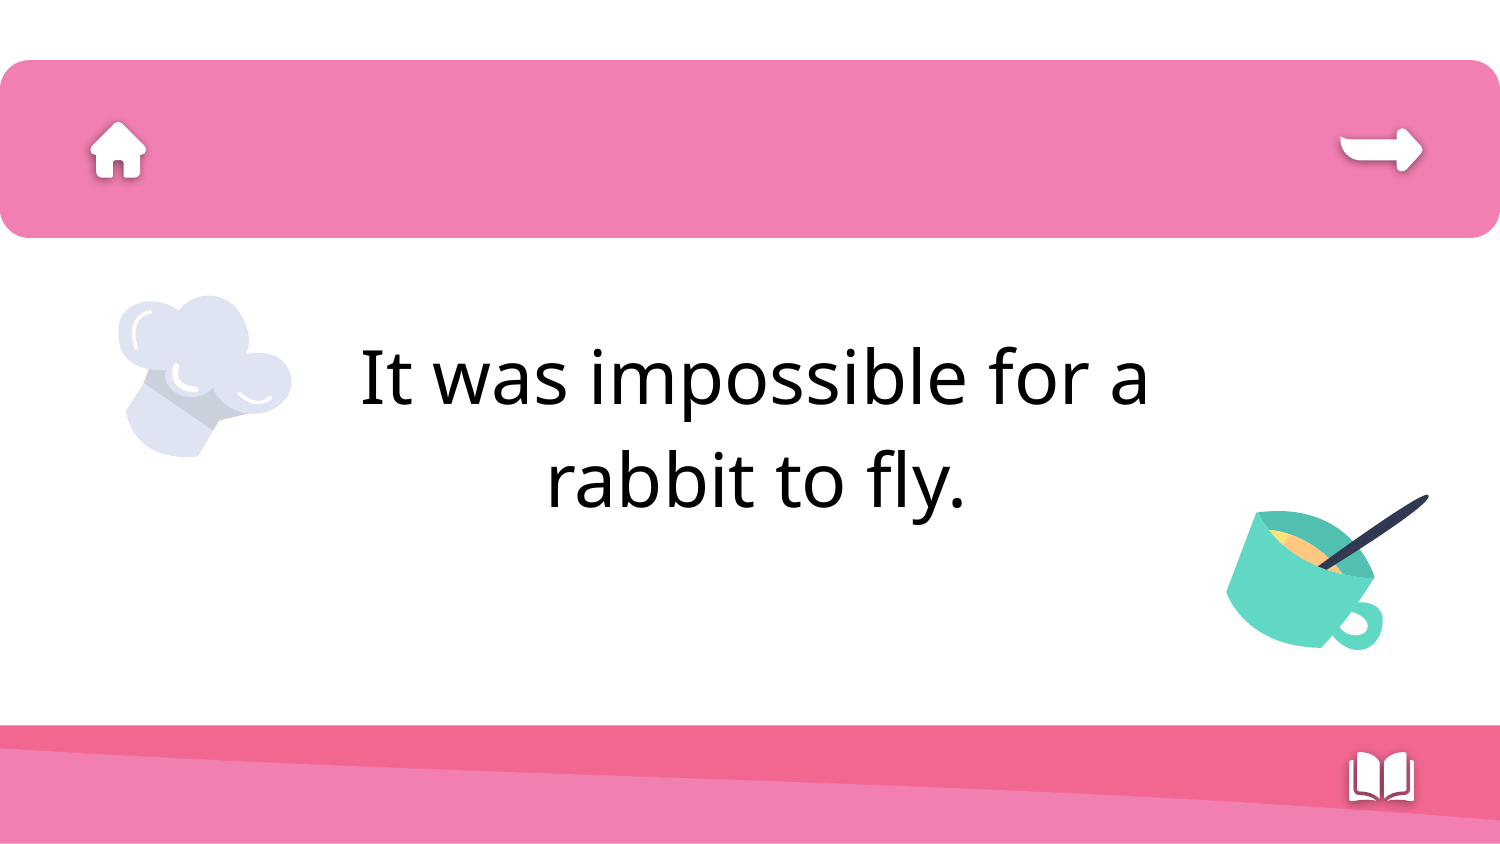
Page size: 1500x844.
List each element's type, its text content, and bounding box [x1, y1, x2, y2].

text_box [1340, 128, 1423, 172]
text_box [117, 295, 294, 458]
text_box [90, 121, 147, 178]
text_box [1226, 494, 1438, 651]
picture [1349, 744, 1415, 810]
title It was impossible for a rabbit to fly. . [244, 452, 1269, 801]
